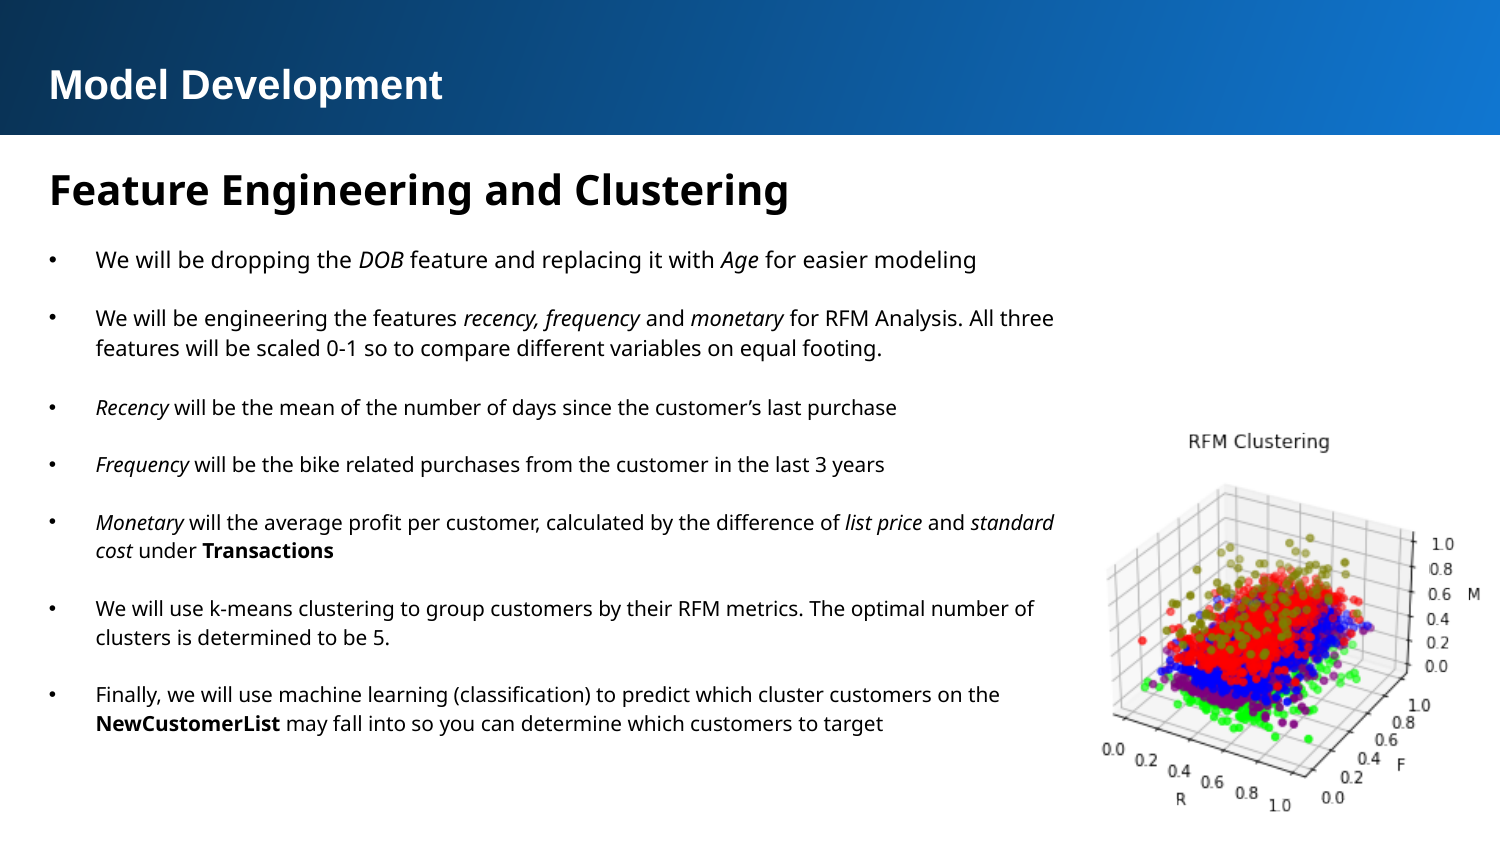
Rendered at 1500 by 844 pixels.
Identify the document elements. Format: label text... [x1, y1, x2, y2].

text_box Model Development [33, 43, 1439, 124]
text_box We will be dropping the DOB feature and replacing it with Age for easier modeling We will be engineering the features recency, frequency and monetary for RFM Analysis. All three features will be scaled 0-1 so to compare different variables on equal footing. Recency will be the mean of the number of days since the customer’s last purchase Frequency will be the bike related purchases from the customer in the last 3 years Monetary will the average profit per customer, calculated by the difference of list price and standard cost under Transactions We will use k-means clustering to group customers by their RFM metrics. The optimal number of clusters is determined to be 5. Finally, we will use machine learning (classification) to predict which cluster customers on the NewCustomerList may fall into so you can determine which customers to target [33, 226, 1087, 814]
text_box Feature Engineering and Clustering [33, 140, 1439, 229]
text_box [0, 0, 1500, 135]
picture [1077, 422, 1491, 826]
